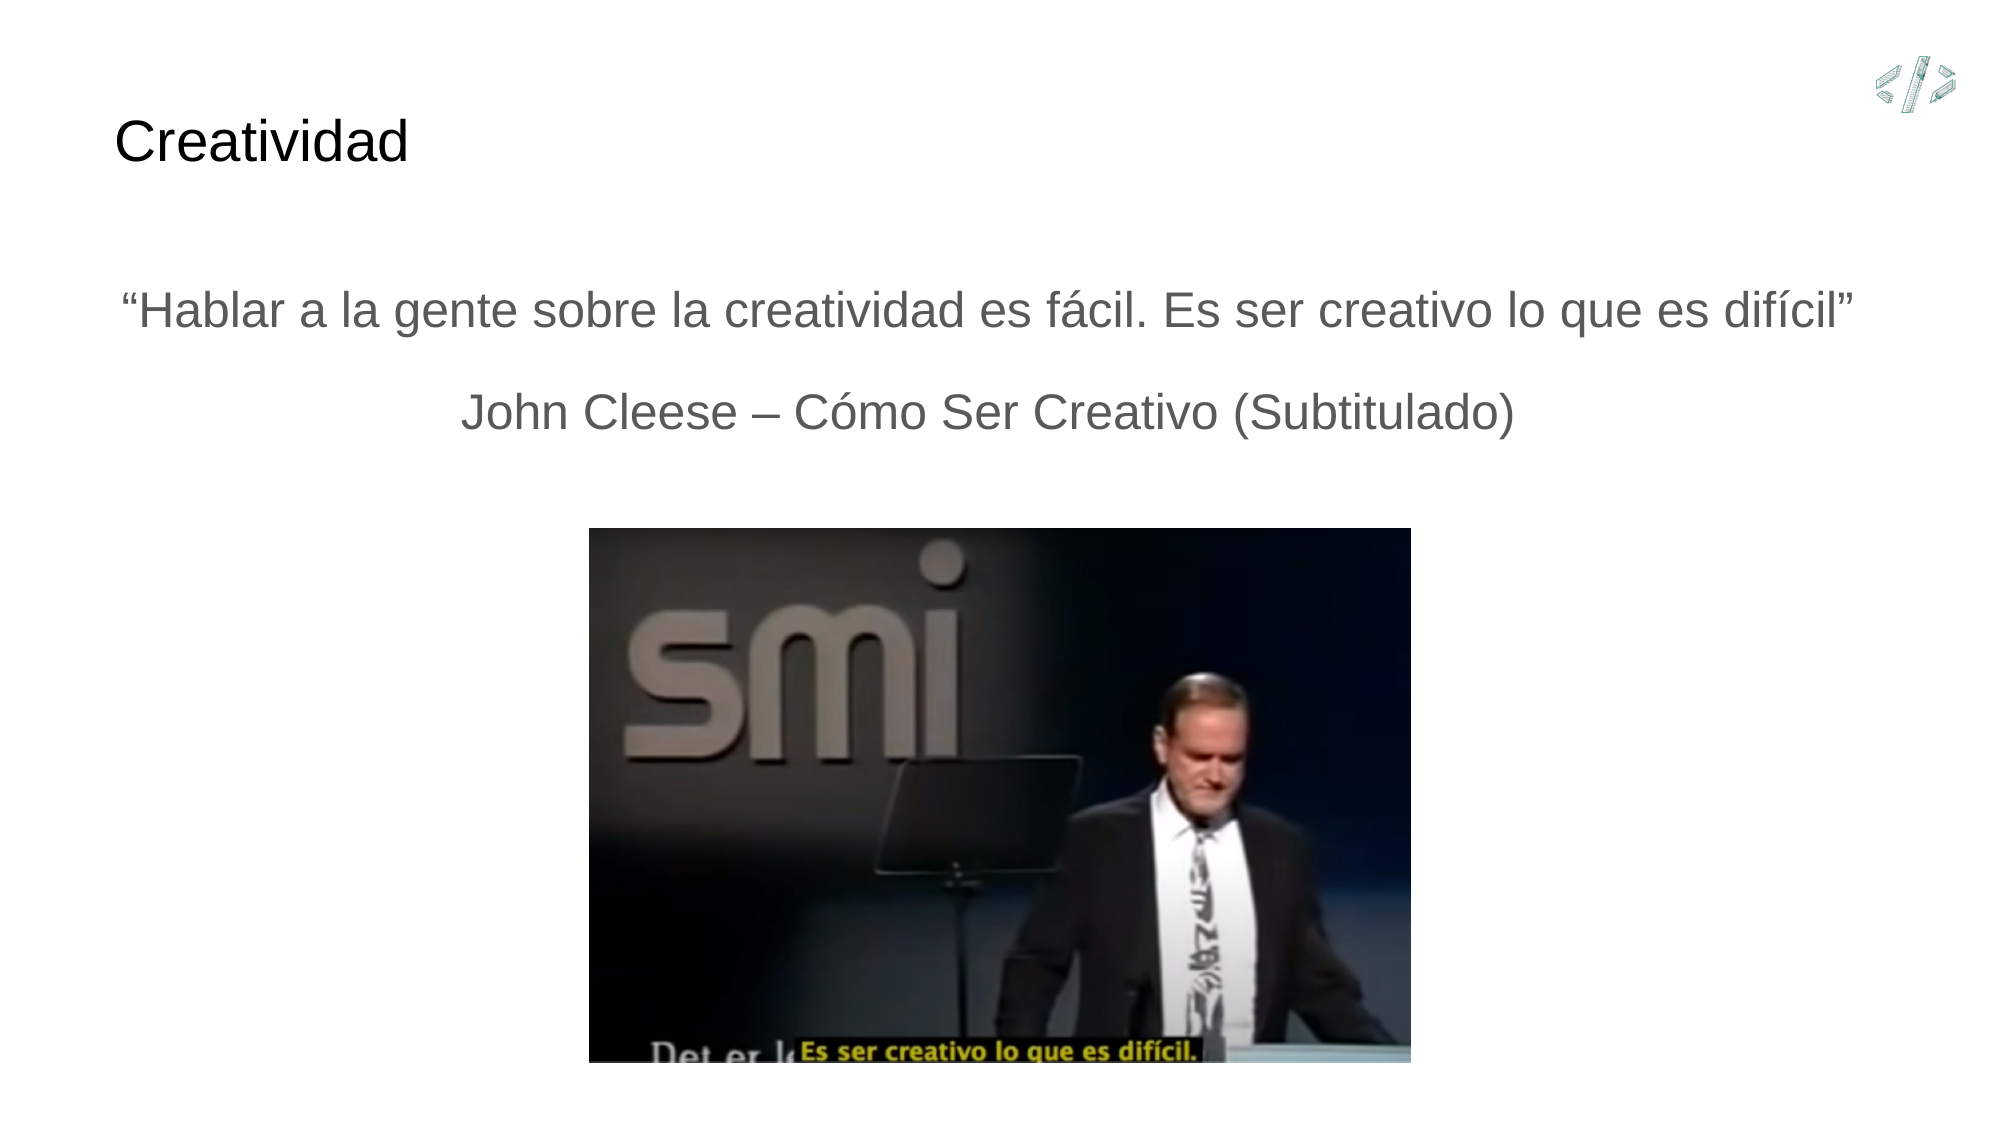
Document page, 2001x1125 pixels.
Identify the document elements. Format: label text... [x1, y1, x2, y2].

title Creatividad [99, 87, 1900, 217]
picture [1842, 9, 1993, 160]
picture [588, 528, 1412, 1063]
list “Hablar a la gente sobre la creatividad es fácil. Es ser creativo lo que es difícil” John Cleese – Cómo Ser Creativo (Subtitulado) [99, 253, 1878, 529]
